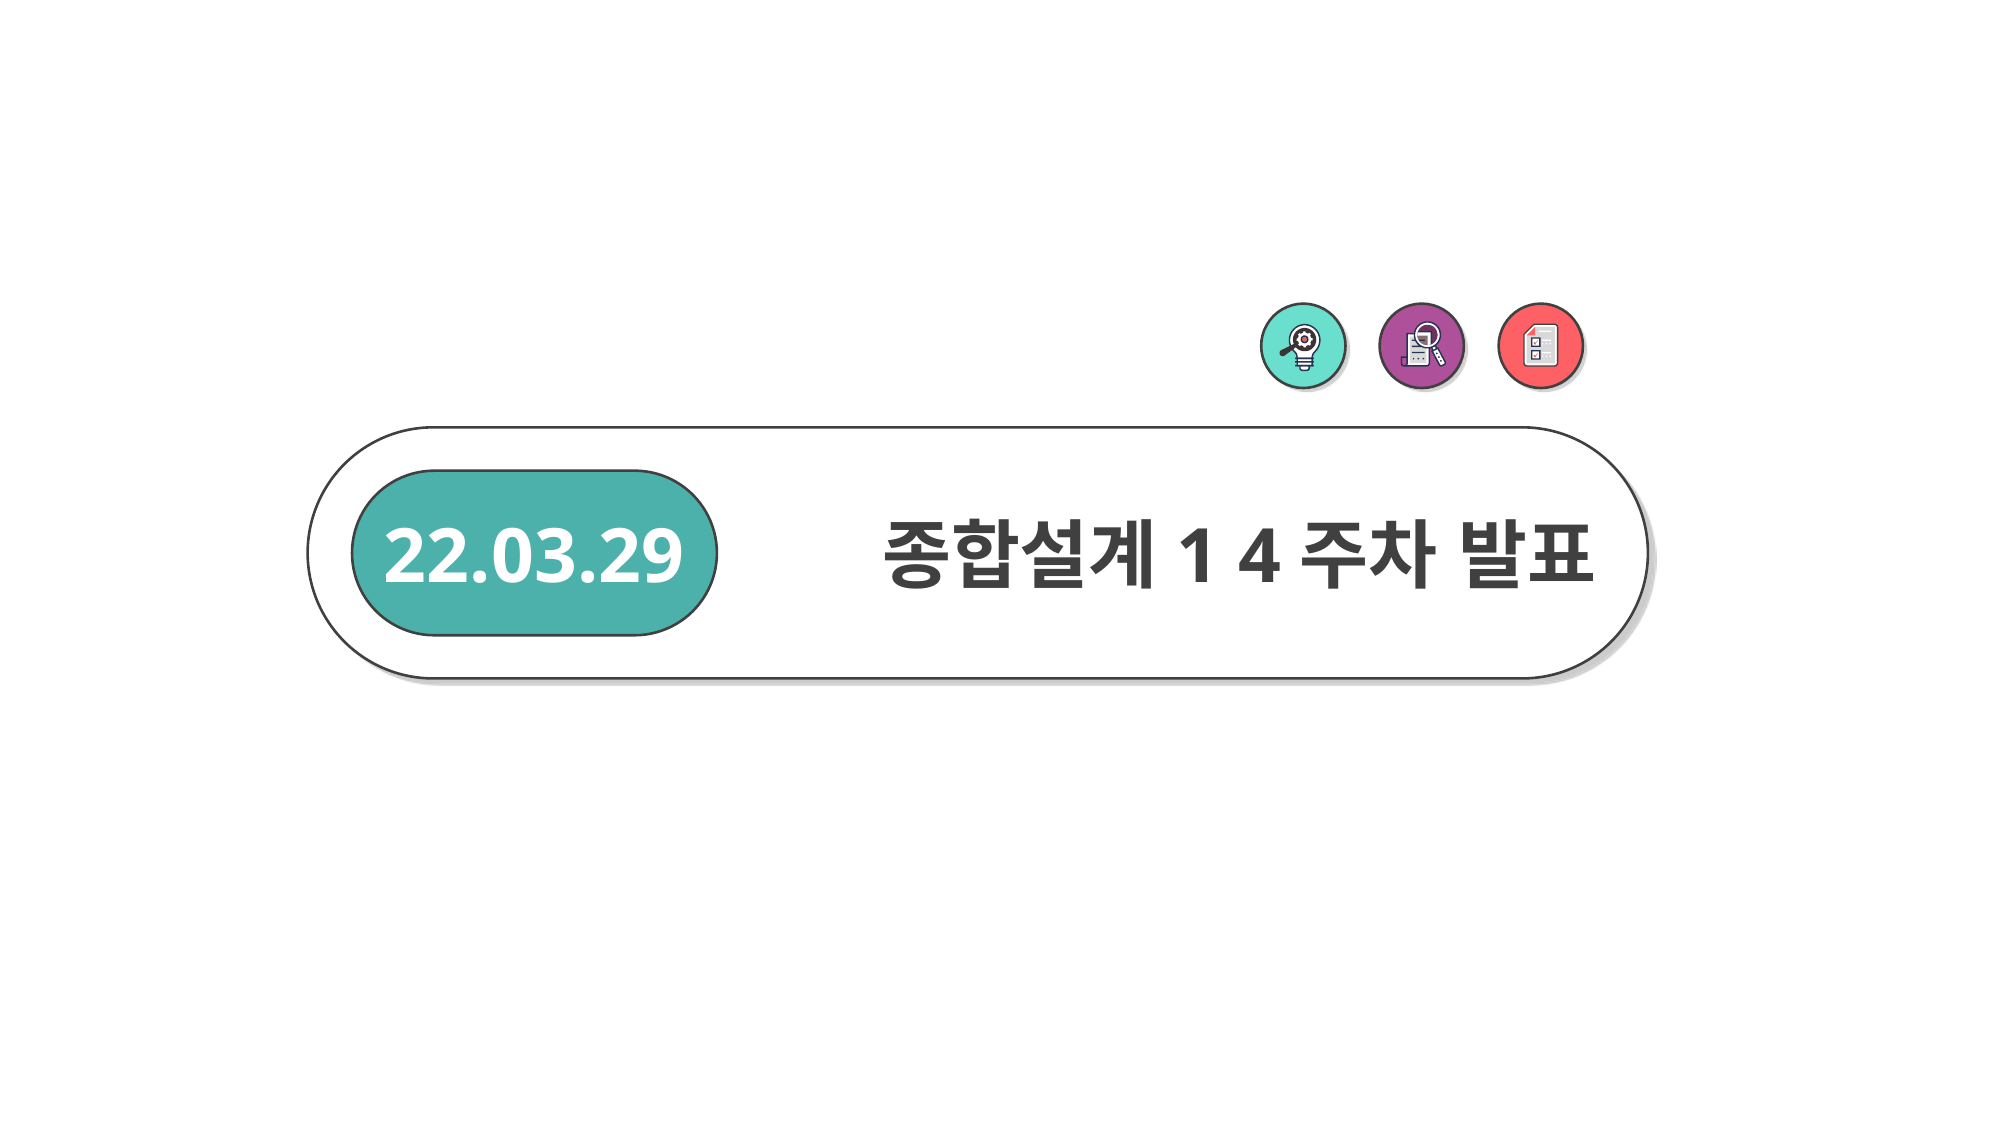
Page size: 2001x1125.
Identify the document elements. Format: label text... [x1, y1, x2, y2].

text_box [1261, 303, 1583, 389]
text_box 종합설계1 4주차 발표 [306, 426, 1649, 680]
text_box 22.03.29 [350, 469, 718, 637]
